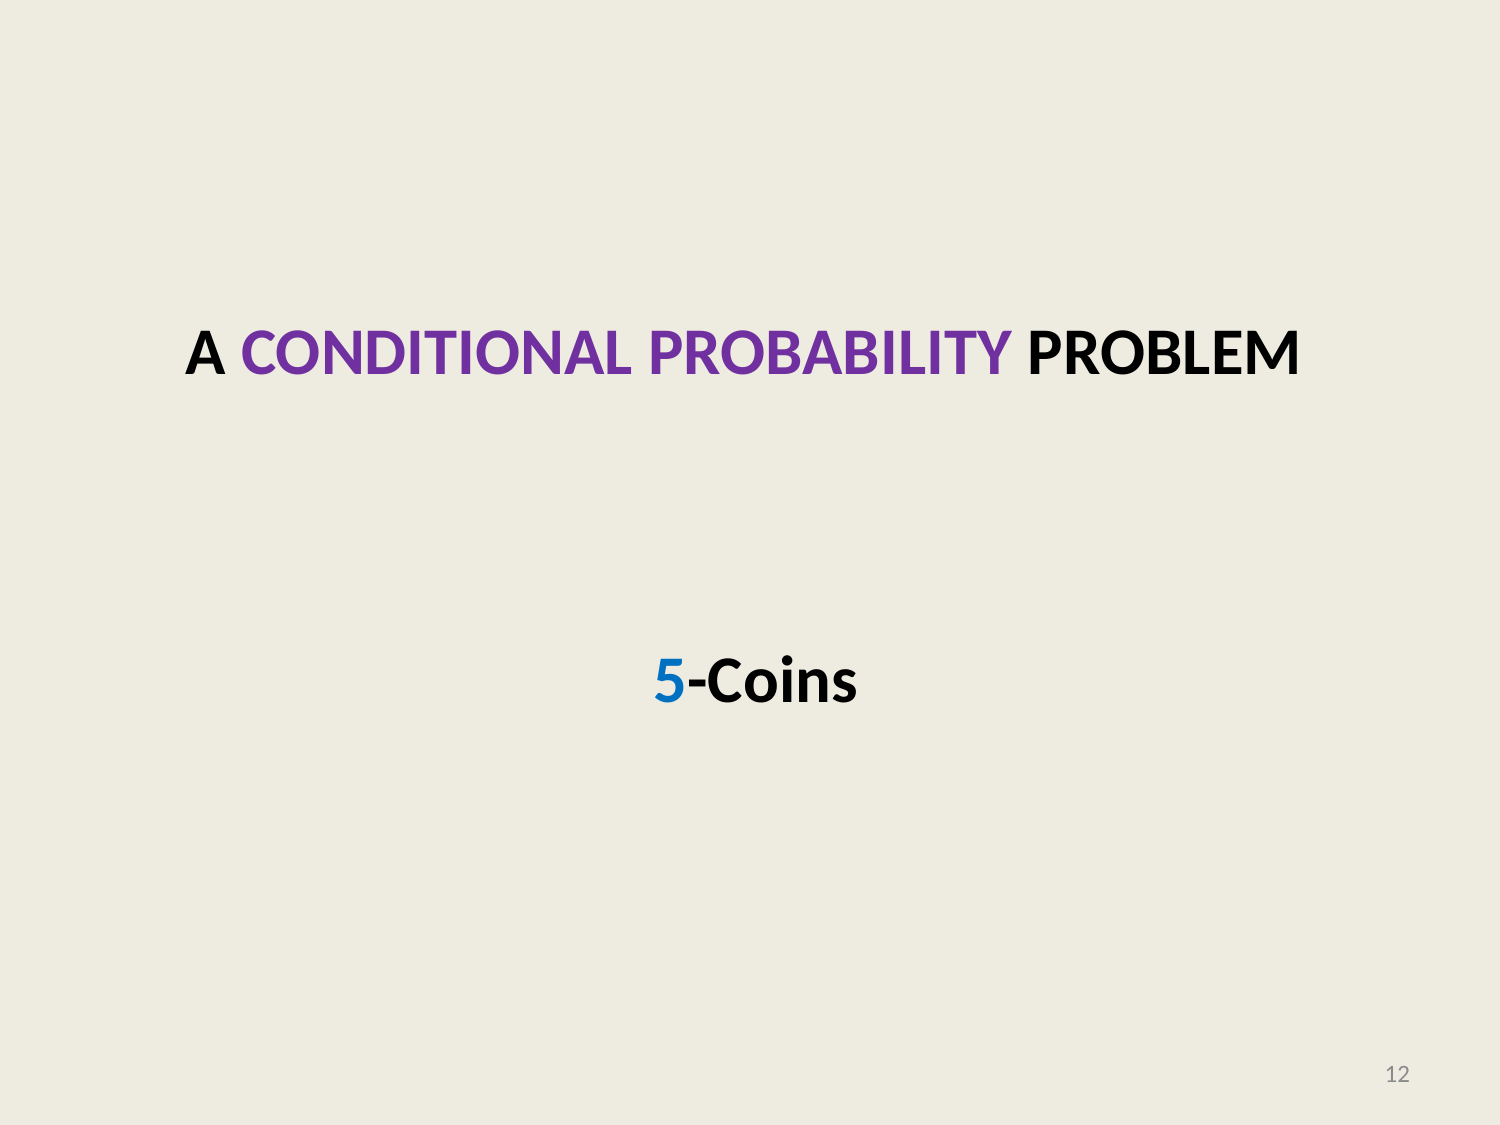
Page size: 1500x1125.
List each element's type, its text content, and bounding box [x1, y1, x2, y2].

slide_number 12 [1074, 1042, 1425, 1103]
title A Conditional probability Problem [62, 299, 1425, 524]
list 5-Coins [118, 476, 1394, 723]
